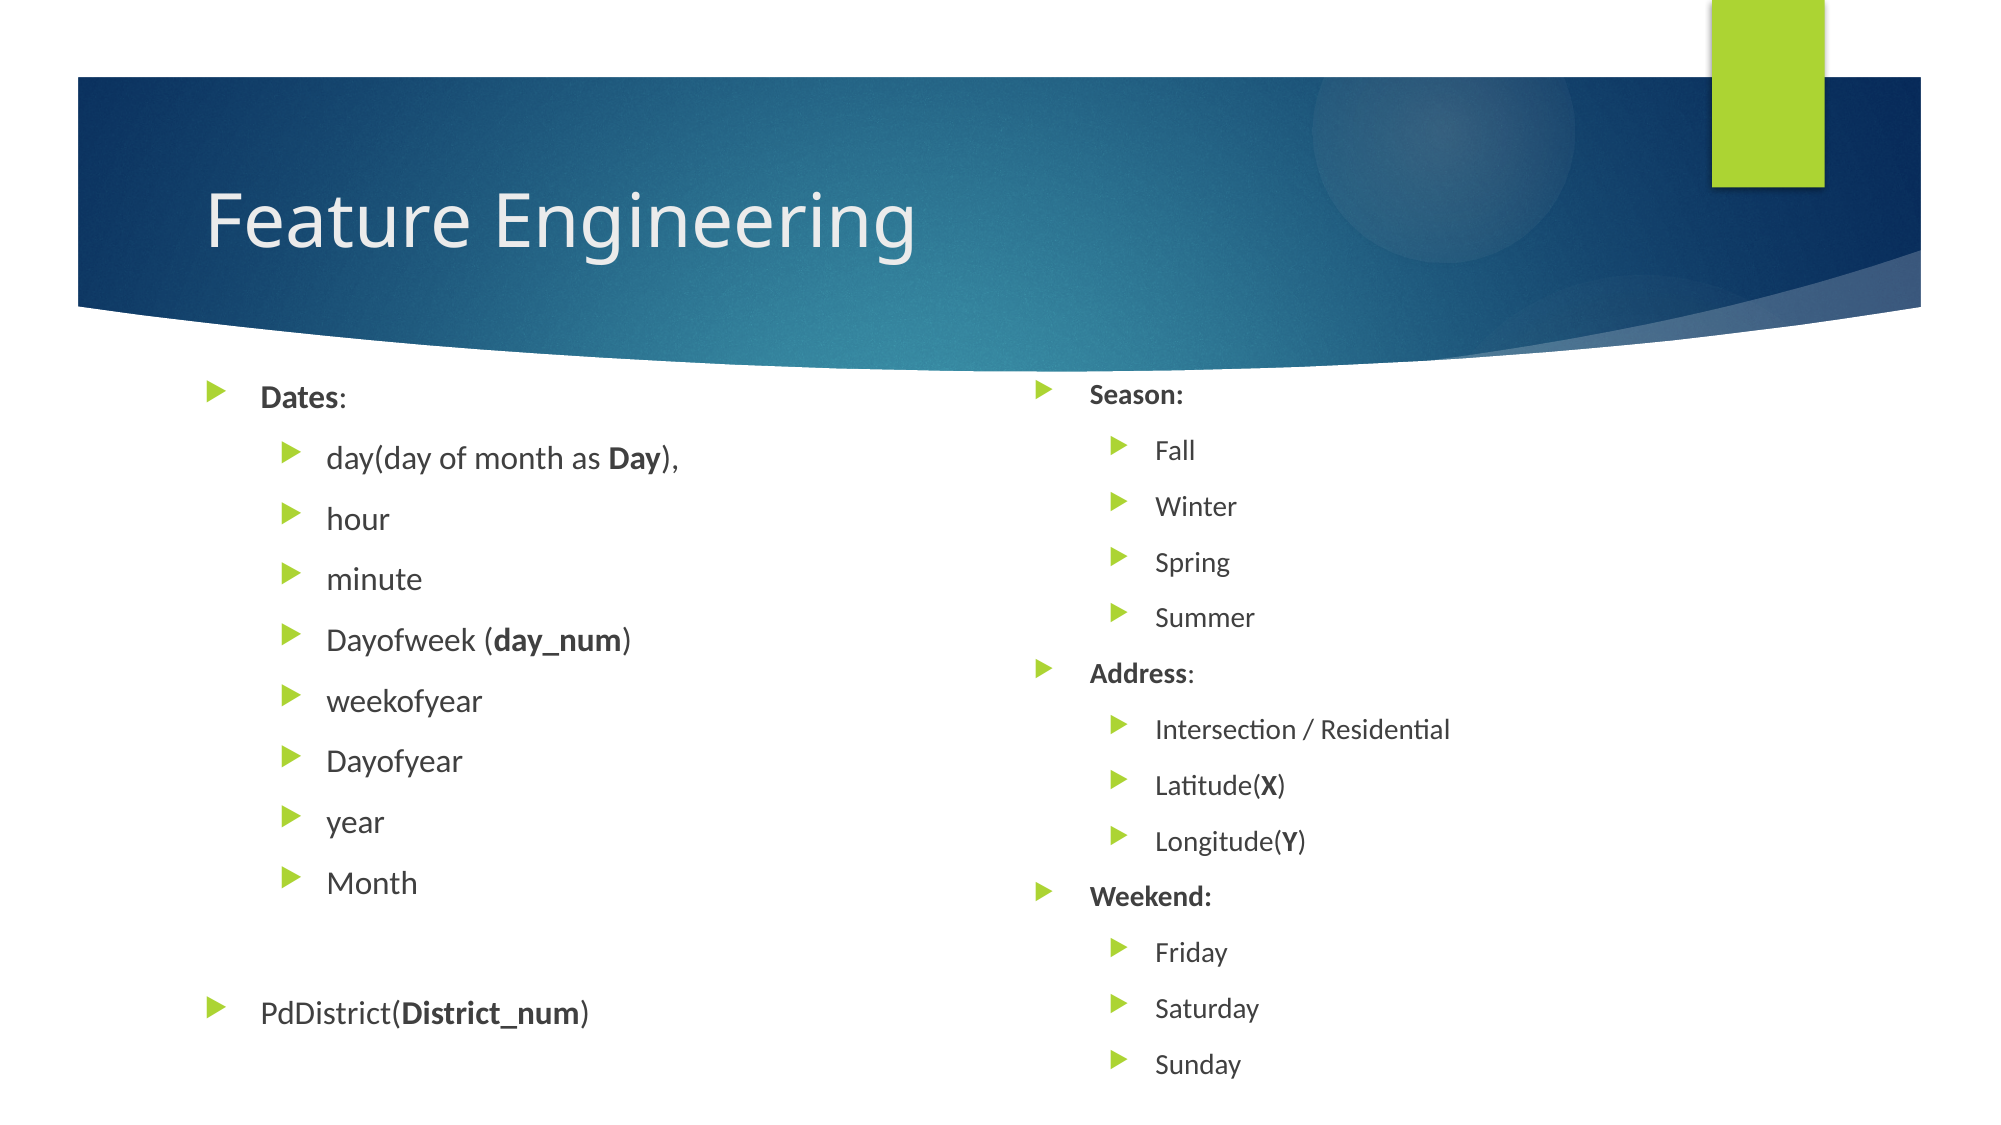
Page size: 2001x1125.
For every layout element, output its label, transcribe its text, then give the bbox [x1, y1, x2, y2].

list Season: Fall Winter Spring Summer Address: Intersection / Residential Latitude(X) Longitude(Y) Weekend: Friday Saturday Sunday [1018, 367, 1810, 1097]
list Dates: day(day of month as Day), hour minute Dayofweek (day_num) weekofyear Dayofyear year Month PdDistrict(District_num) [189, 367, 981, 1097]
title Feature Engineering [189, 159, 1627, 276]
